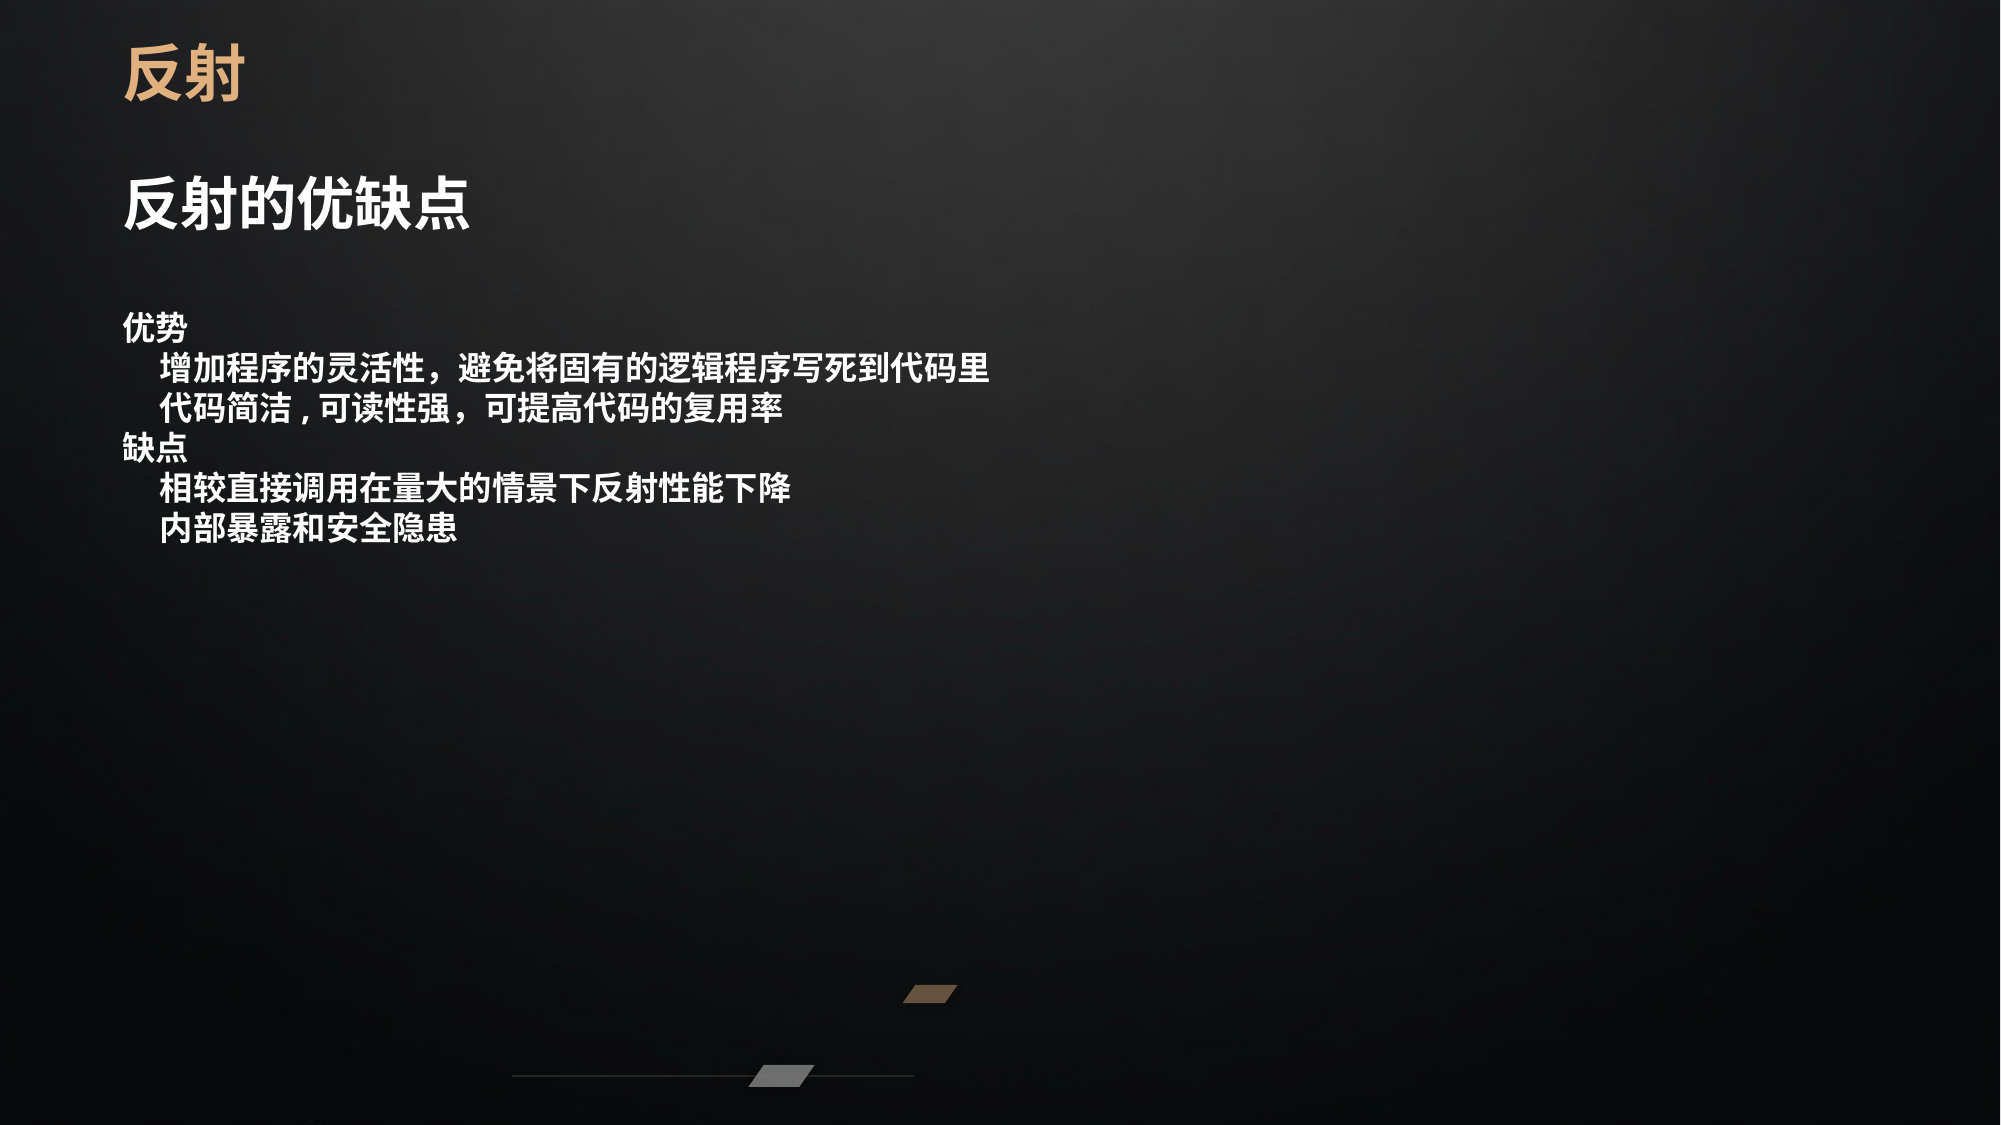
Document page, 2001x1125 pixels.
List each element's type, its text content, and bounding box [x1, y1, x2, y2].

text_box 反射的优缺点 优势 增加程序的灵活性，避免将固有的逻辑程序写死到代码里 代码简洁,可读性强，可提高代码的复用率 缺点 相较直接调用在量大的情景下反射性能下降 内部暴露和安全隐患 [107, 159, 1941, 555]
picture [0, 0, 2001, 1125]
text_box 反射 [107, 26, 1234, 117]
